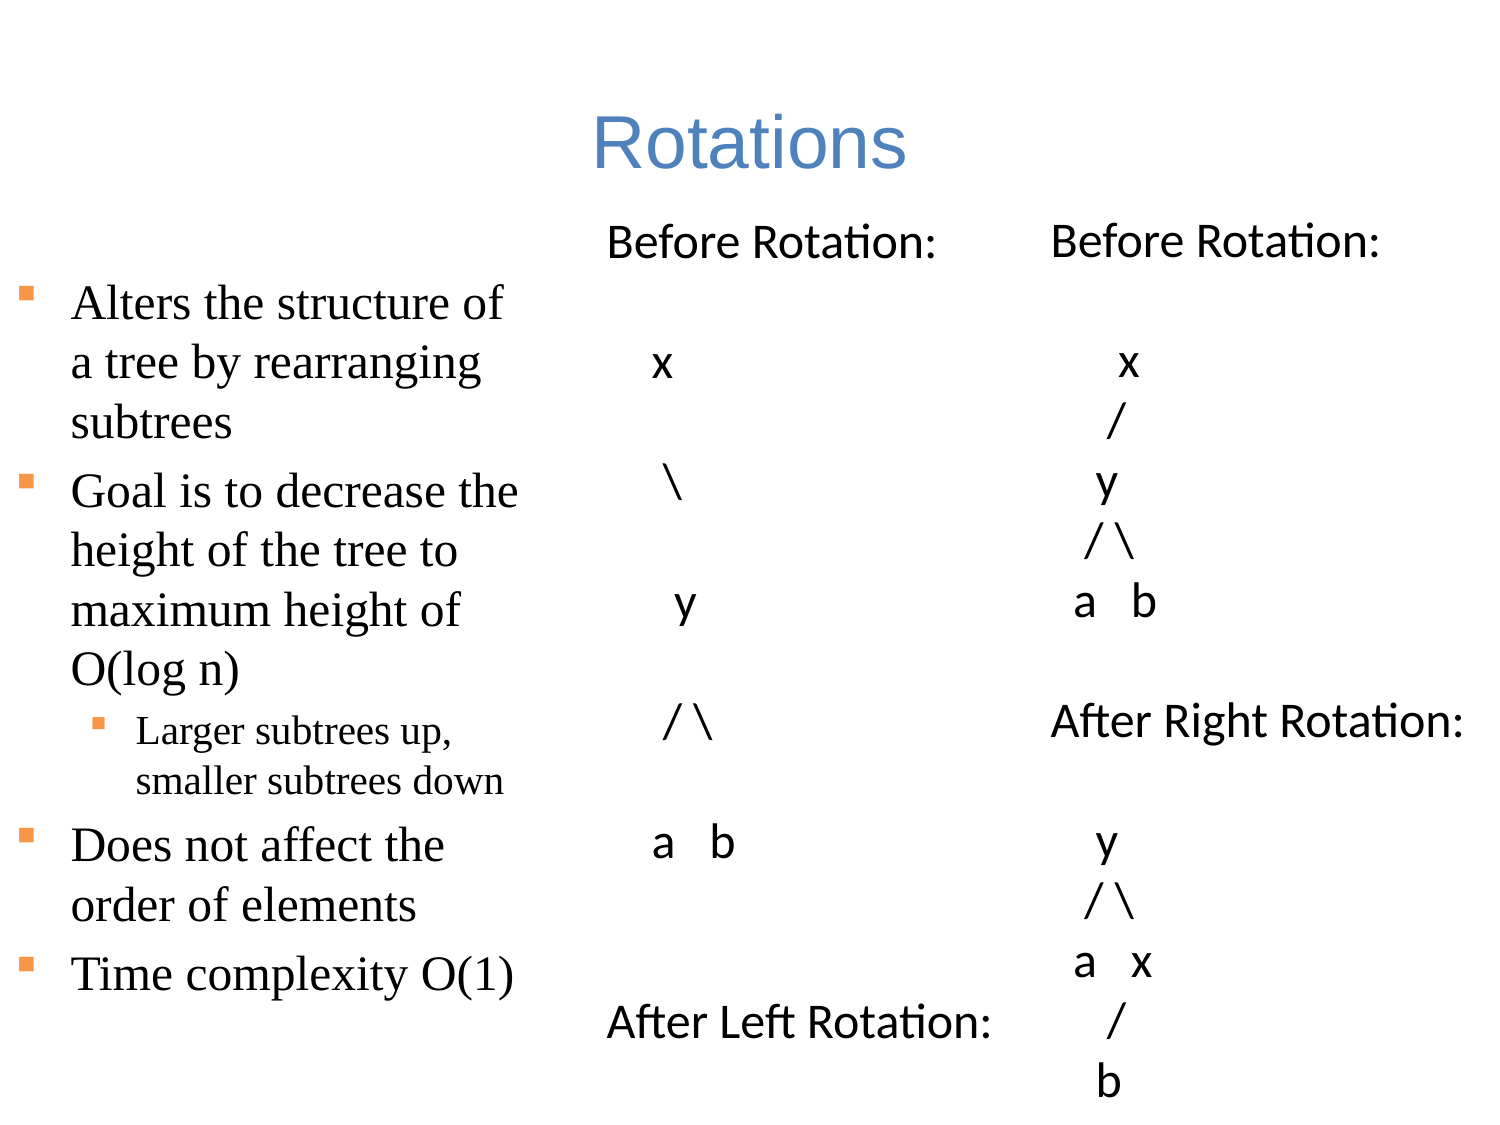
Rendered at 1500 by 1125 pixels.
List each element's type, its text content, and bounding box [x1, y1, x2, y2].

text_box Before Rotation: x \ y / \ a b After Left Rotation: y / \ x b \ a [591, 201, 1038, 1125]
title Rotations [75, 45, 1425, 233]
text_box Before Rotation: x / y / \ a b After Right Rotation: y / \ a x / b [1035, 200, 1482, 1116]
list Alters the structure of a tree by rearranging subtrees Goal is to decrease the height of the tree to maximum height of O(log n) Larger subtrees up, smaller subtrees down Does not affect the order of elements Time complexity O(1) [0, 262, 536, 1063]
